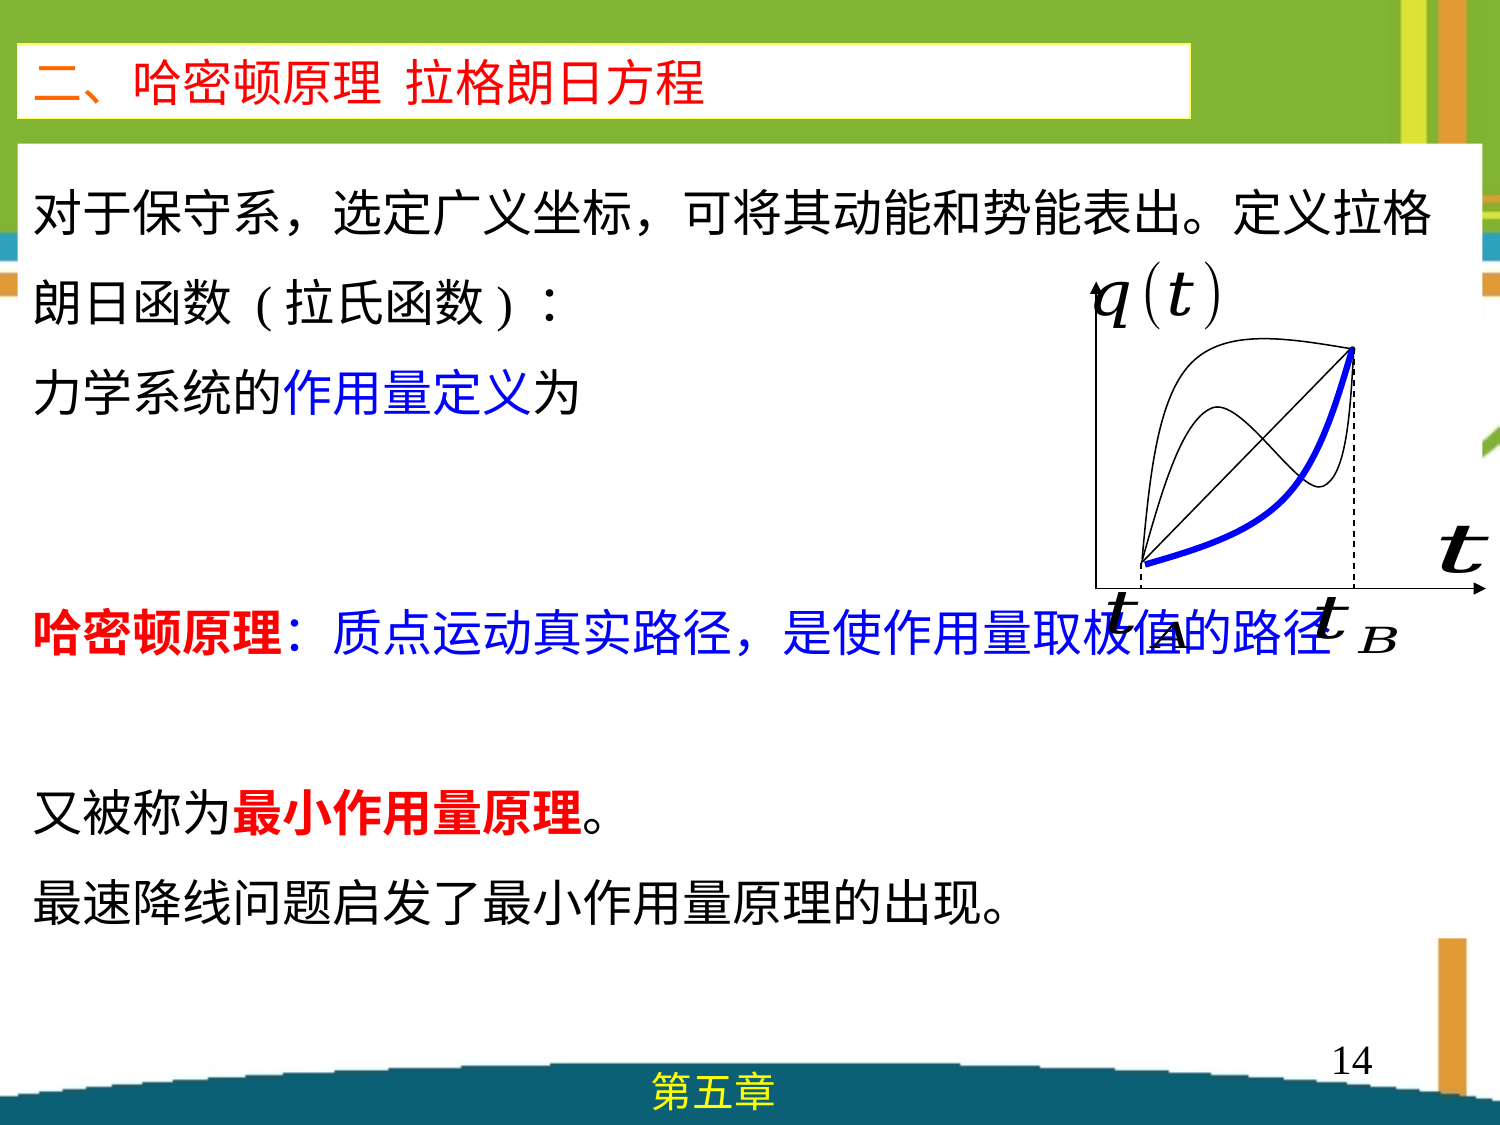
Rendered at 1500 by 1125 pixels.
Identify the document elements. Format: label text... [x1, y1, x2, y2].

picture [0, 0, 1500, 1125]
slide_number 14 [1074, 1025, 1388, 1100]
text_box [1088, 257, 1498, 662]
